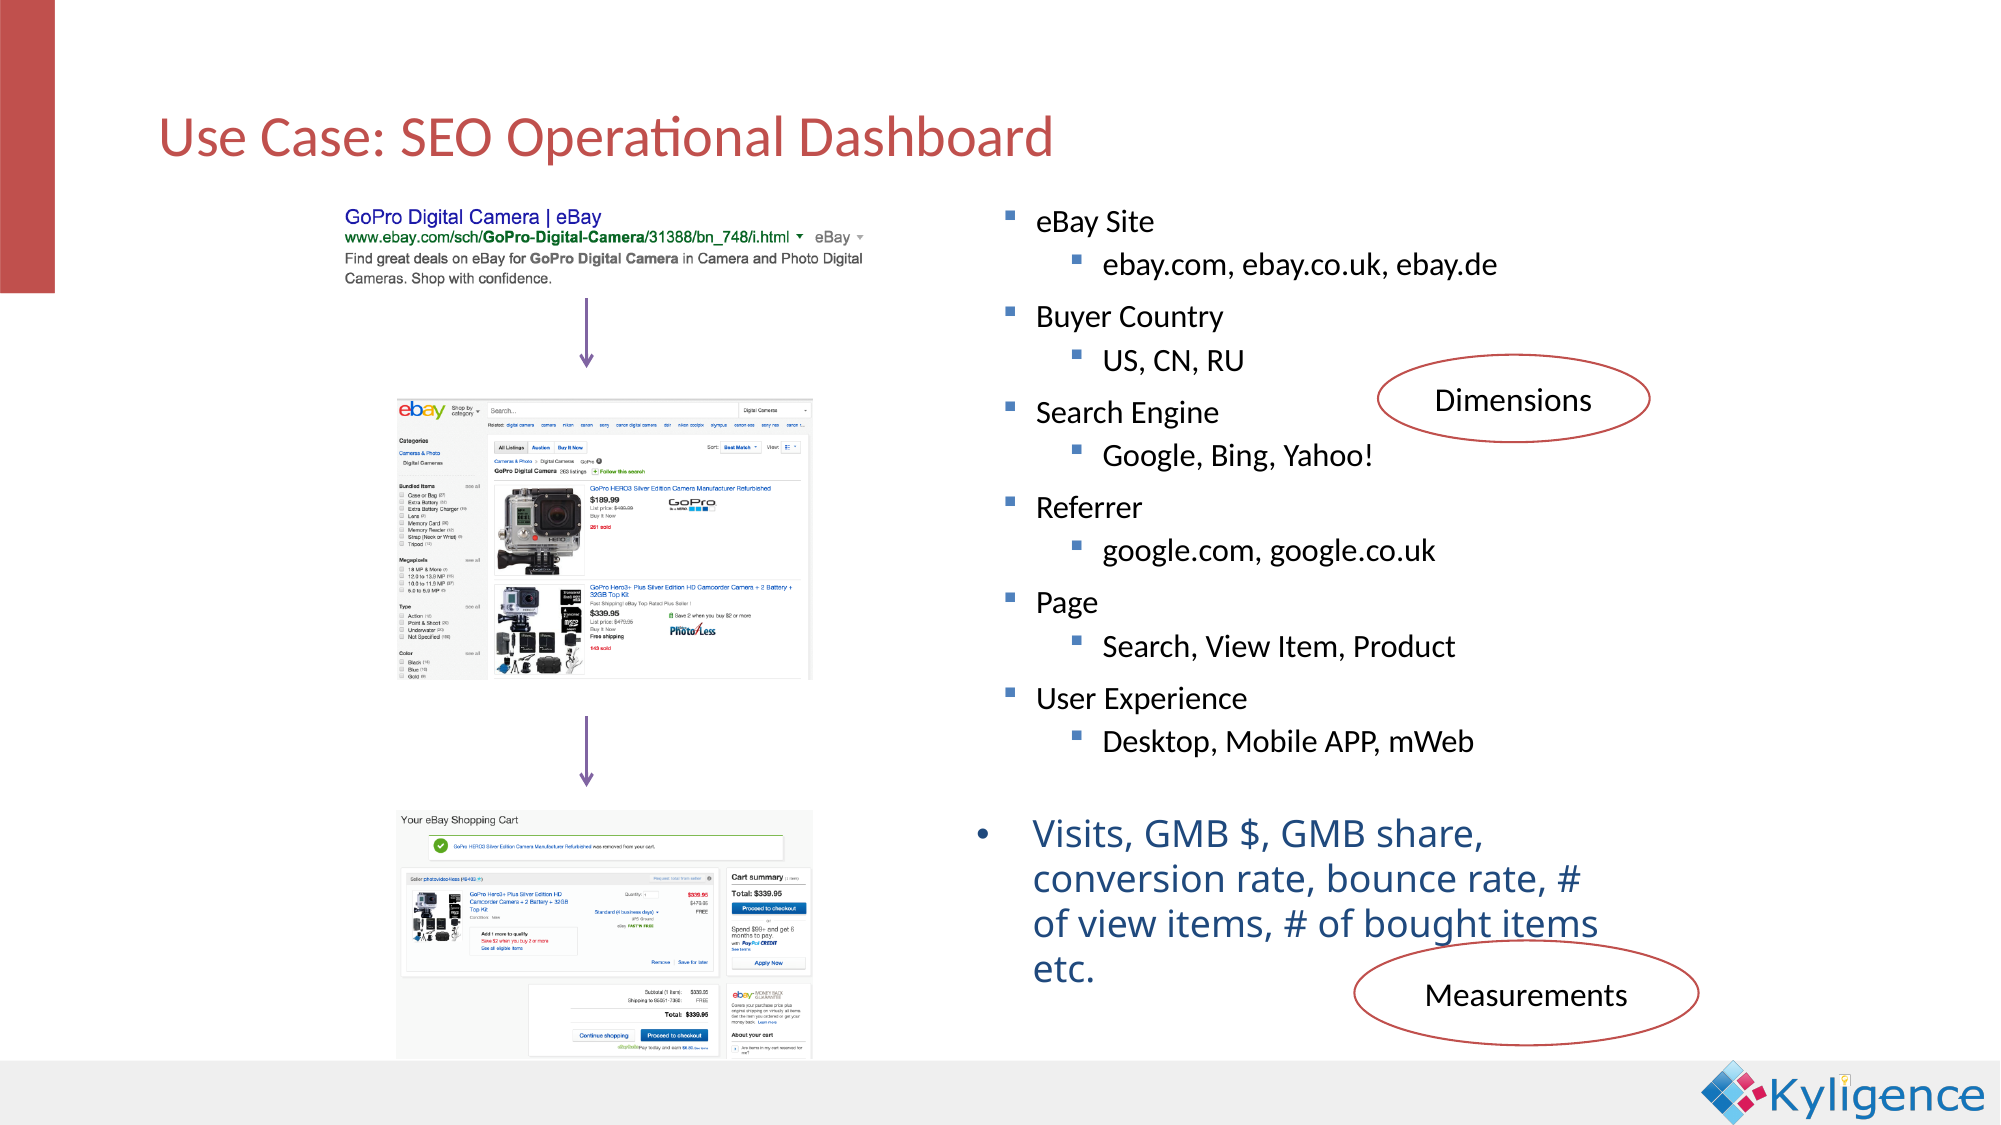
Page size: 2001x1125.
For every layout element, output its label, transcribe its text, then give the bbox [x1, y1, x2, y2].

text_box Visits, GMB $, GMB share, conversion rate, bounce rate, # of view items, # of bought items etc. [976, 810, 1615, 1035]
text_box Measurements [1353, 939, 1700, 1047]
picture [338, 190, 872, 298]
picture [1701, 1060, 1984, 1125]
picture [397, 398, 813, 680]
text_box eBay Site ebay.com, ebay.co.uk, ebay.de Buyer Country US, CN, RU Search Engine Google, Bing, Yahoo! Referrer google.com, google.co.uk Page Search, View Item, Product User Experience Desktop, Mobile APP, mWeb [988, 197, 1626, 774]
picture [396, 810, 813, 1059]
list Use Case: SEO Operational Dashboard [143, 66, 1222, 209]
text_box Dimensions [1376, 353, 1651, 444]
